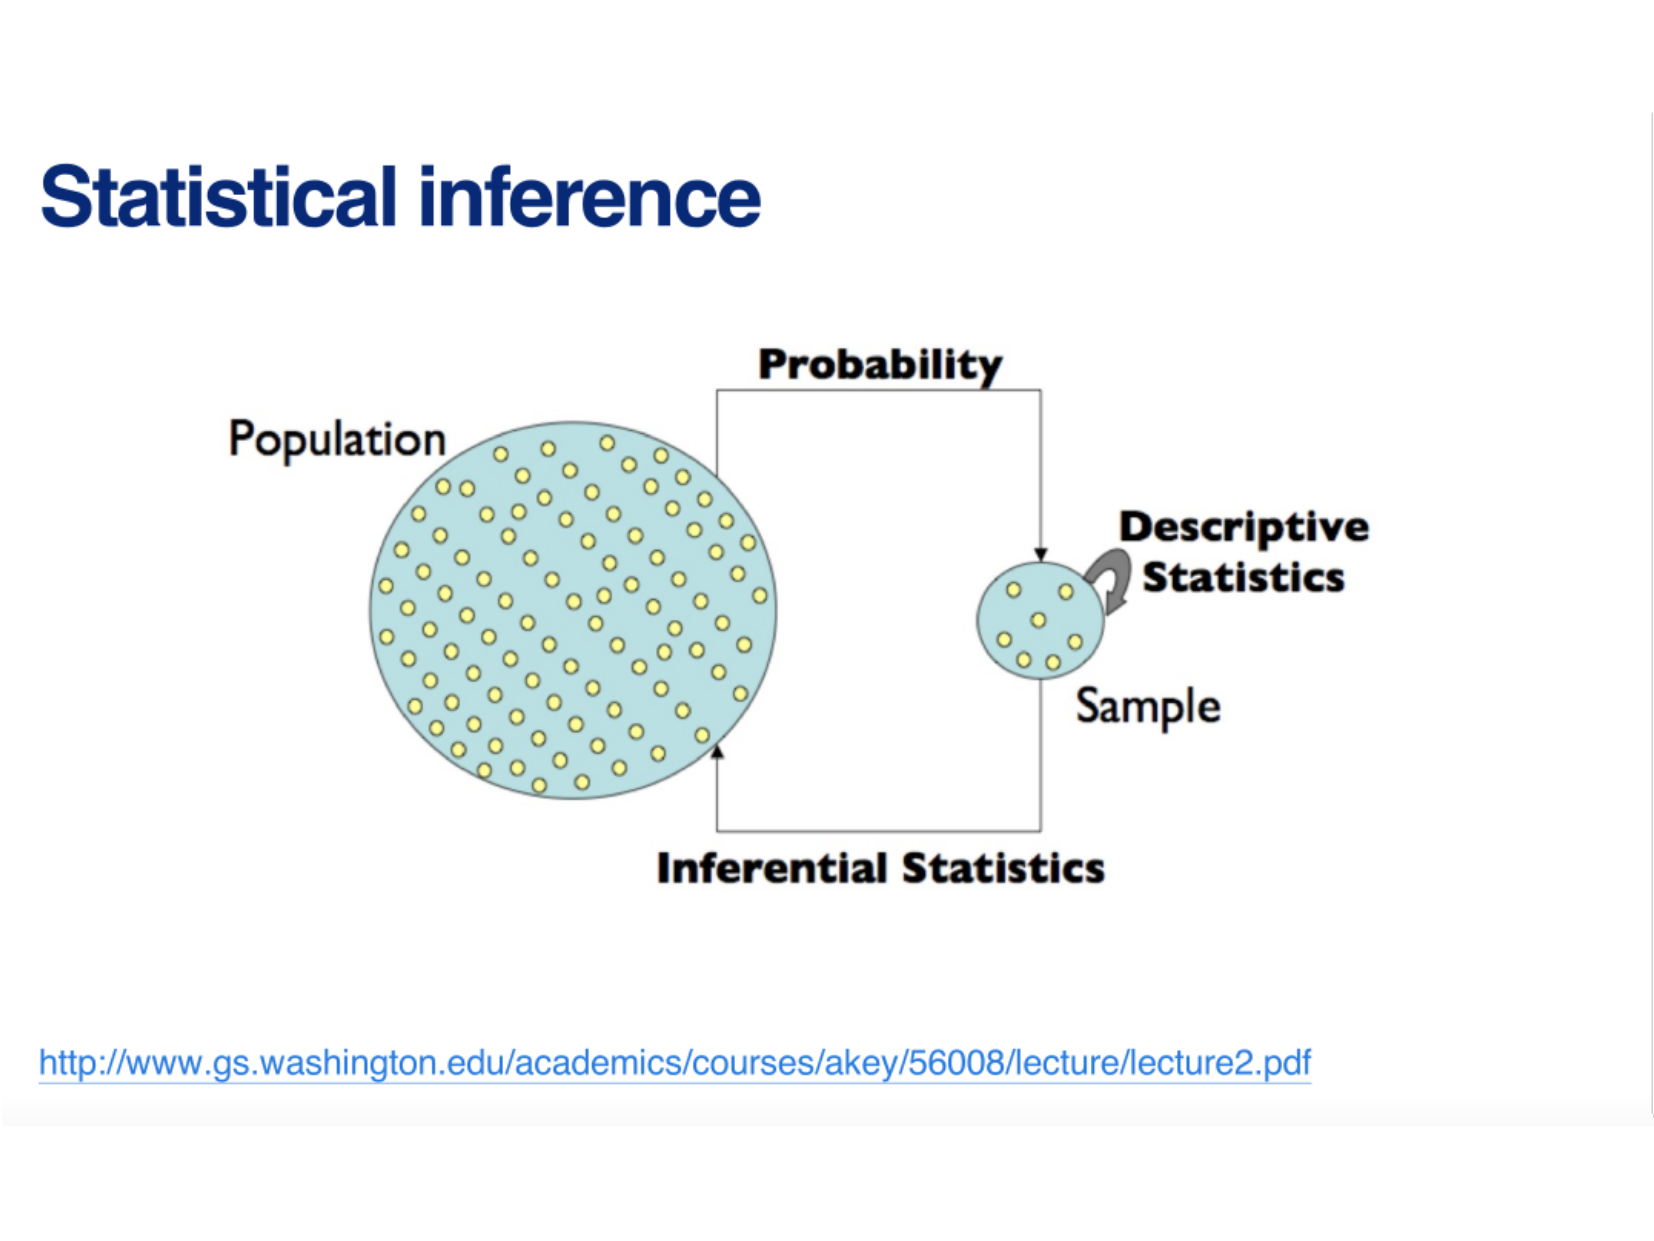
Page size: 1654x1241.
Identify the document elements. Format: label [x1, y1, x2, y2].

picture [2, 112, 1654, 1126]
